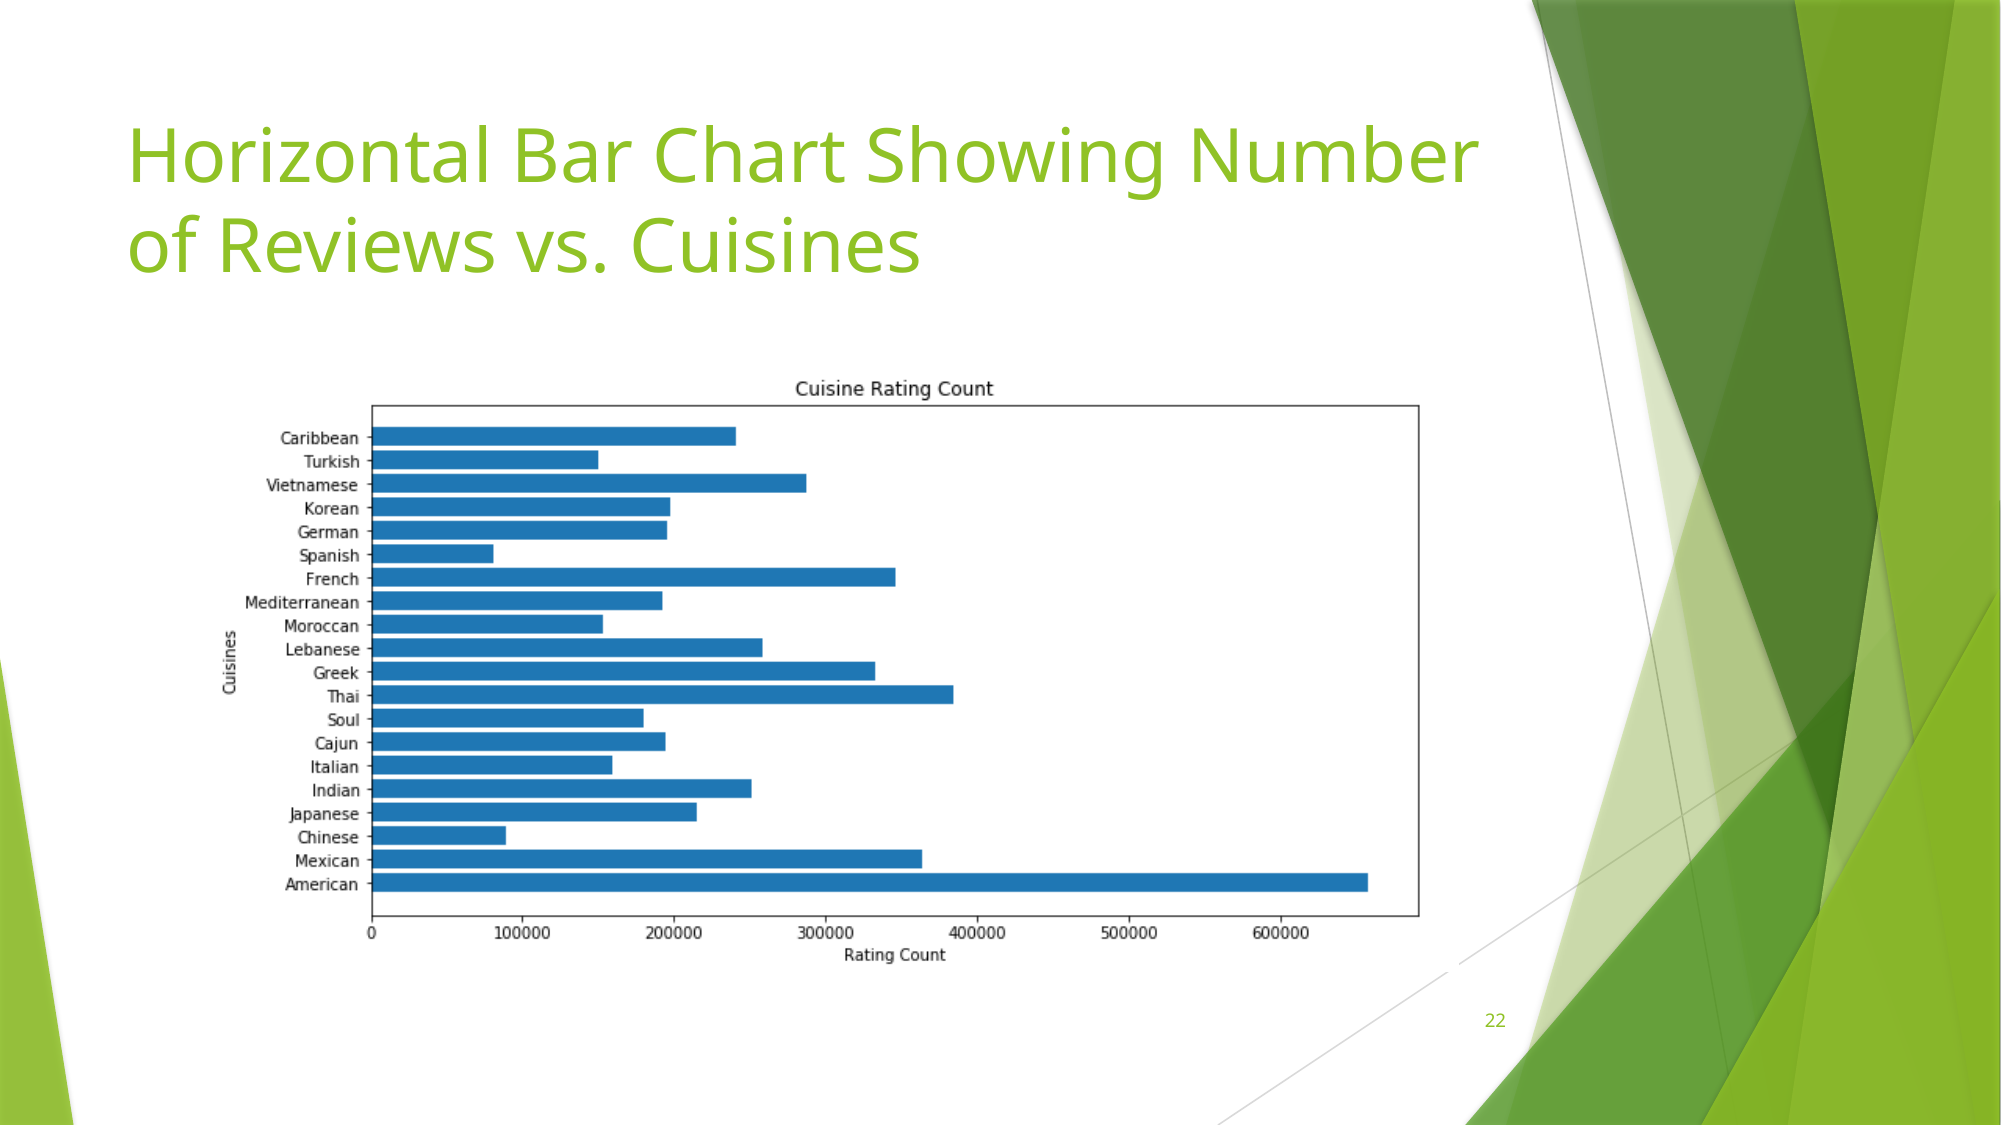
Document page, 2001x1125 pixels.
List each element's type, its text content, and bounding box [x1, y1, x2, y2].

picture [173, 373, 1459, 972]
title Horizontal Bar Chart Showing Number of Reviews vs. Cuisines [111, 99, 1522, 317]
slide_number 22 [1409, 991, 1522, 1051]
